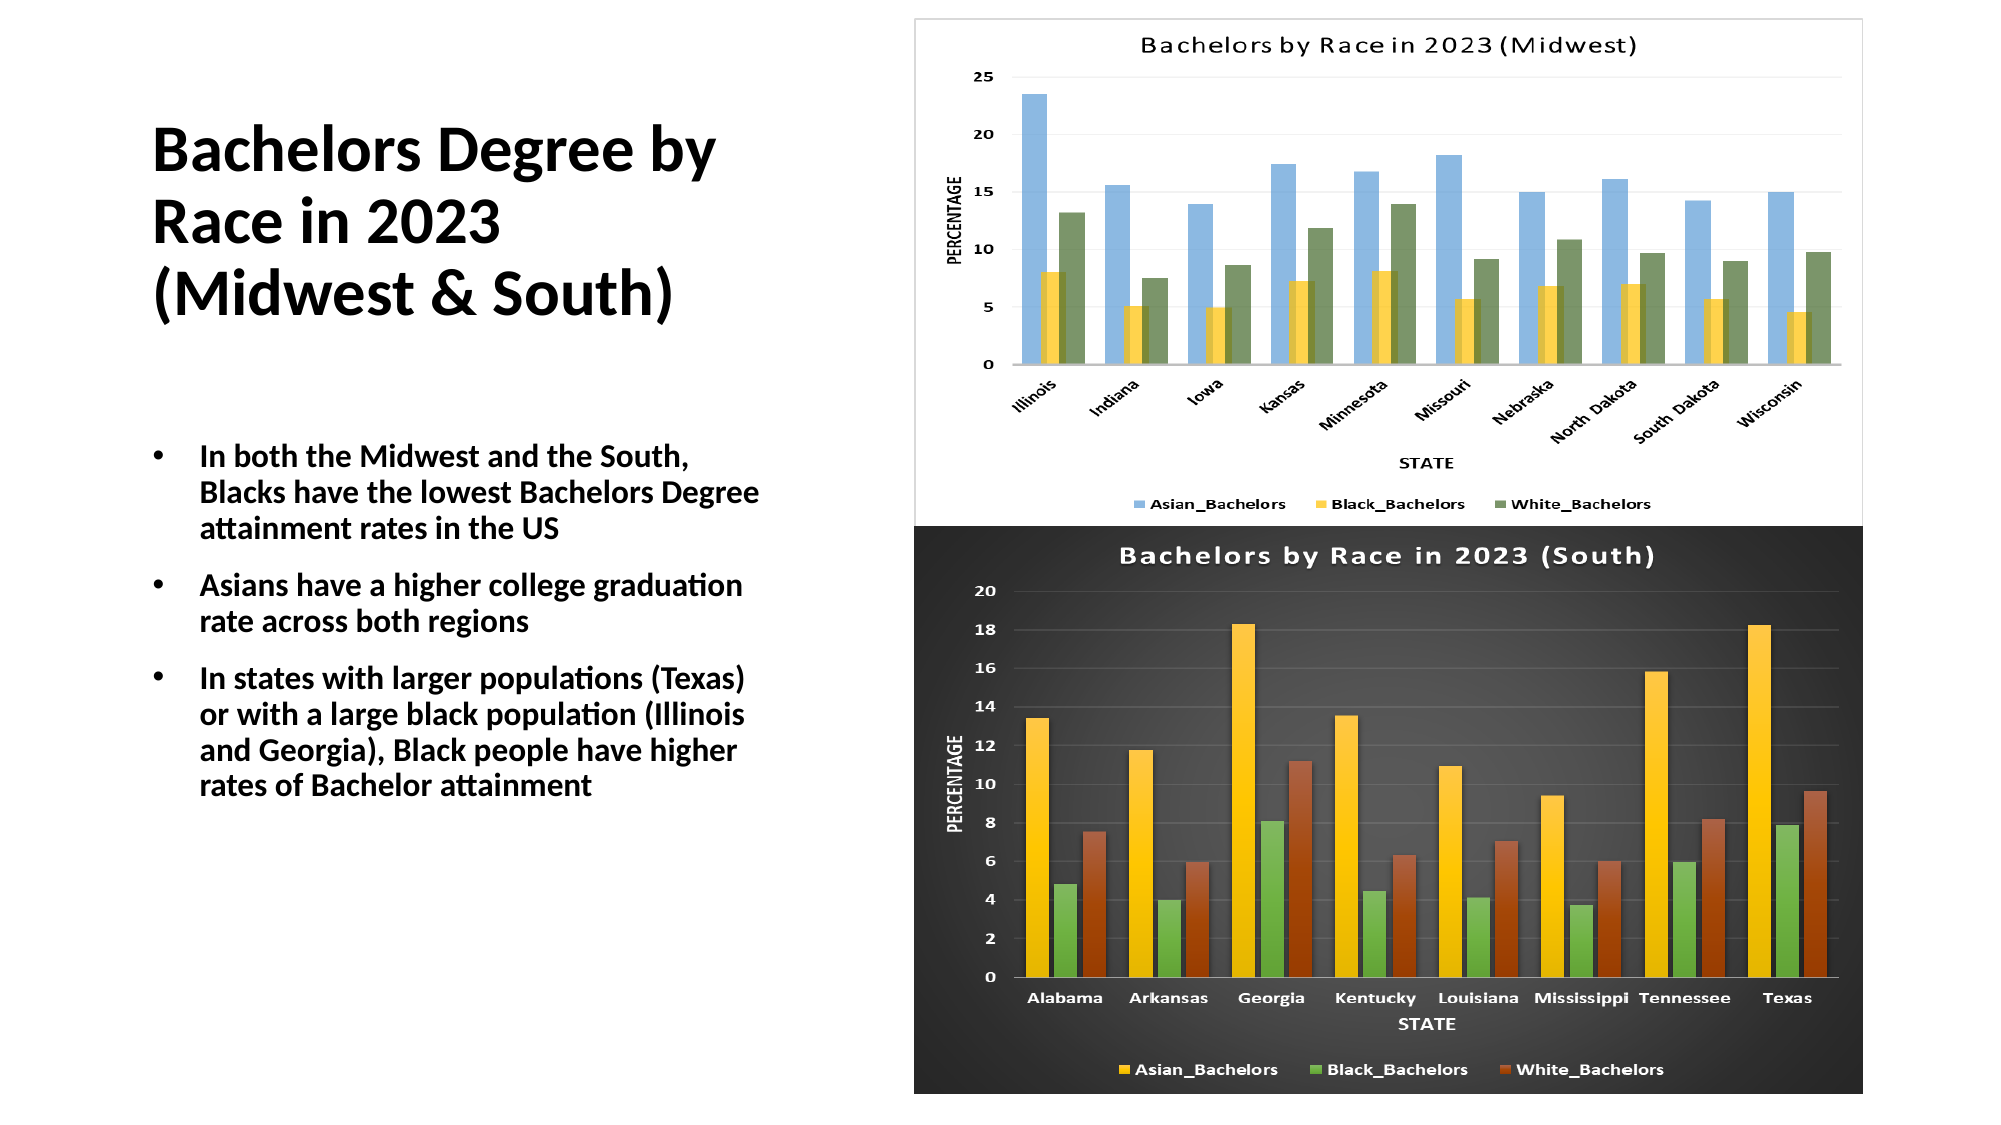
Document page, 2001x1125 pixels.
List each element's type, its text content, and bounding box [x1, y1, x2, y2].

list In both the Midwest and the South, Blacks have the lowest Bachelors Degree attainment rates in the US Asians have a higher college graduation rate across both regions In states with larger populations (Texas) or with a large black population (Illinois and Georgia), Black people have higher rates of Bachelor attainment [137, 337, 783, 963]
picture [914, 526, 1863, 1094]
title Bachelors Degree by Race in 2023 (Midwest & South) [137, 75, 783, 337]
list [914, 18, 1863, 526]
